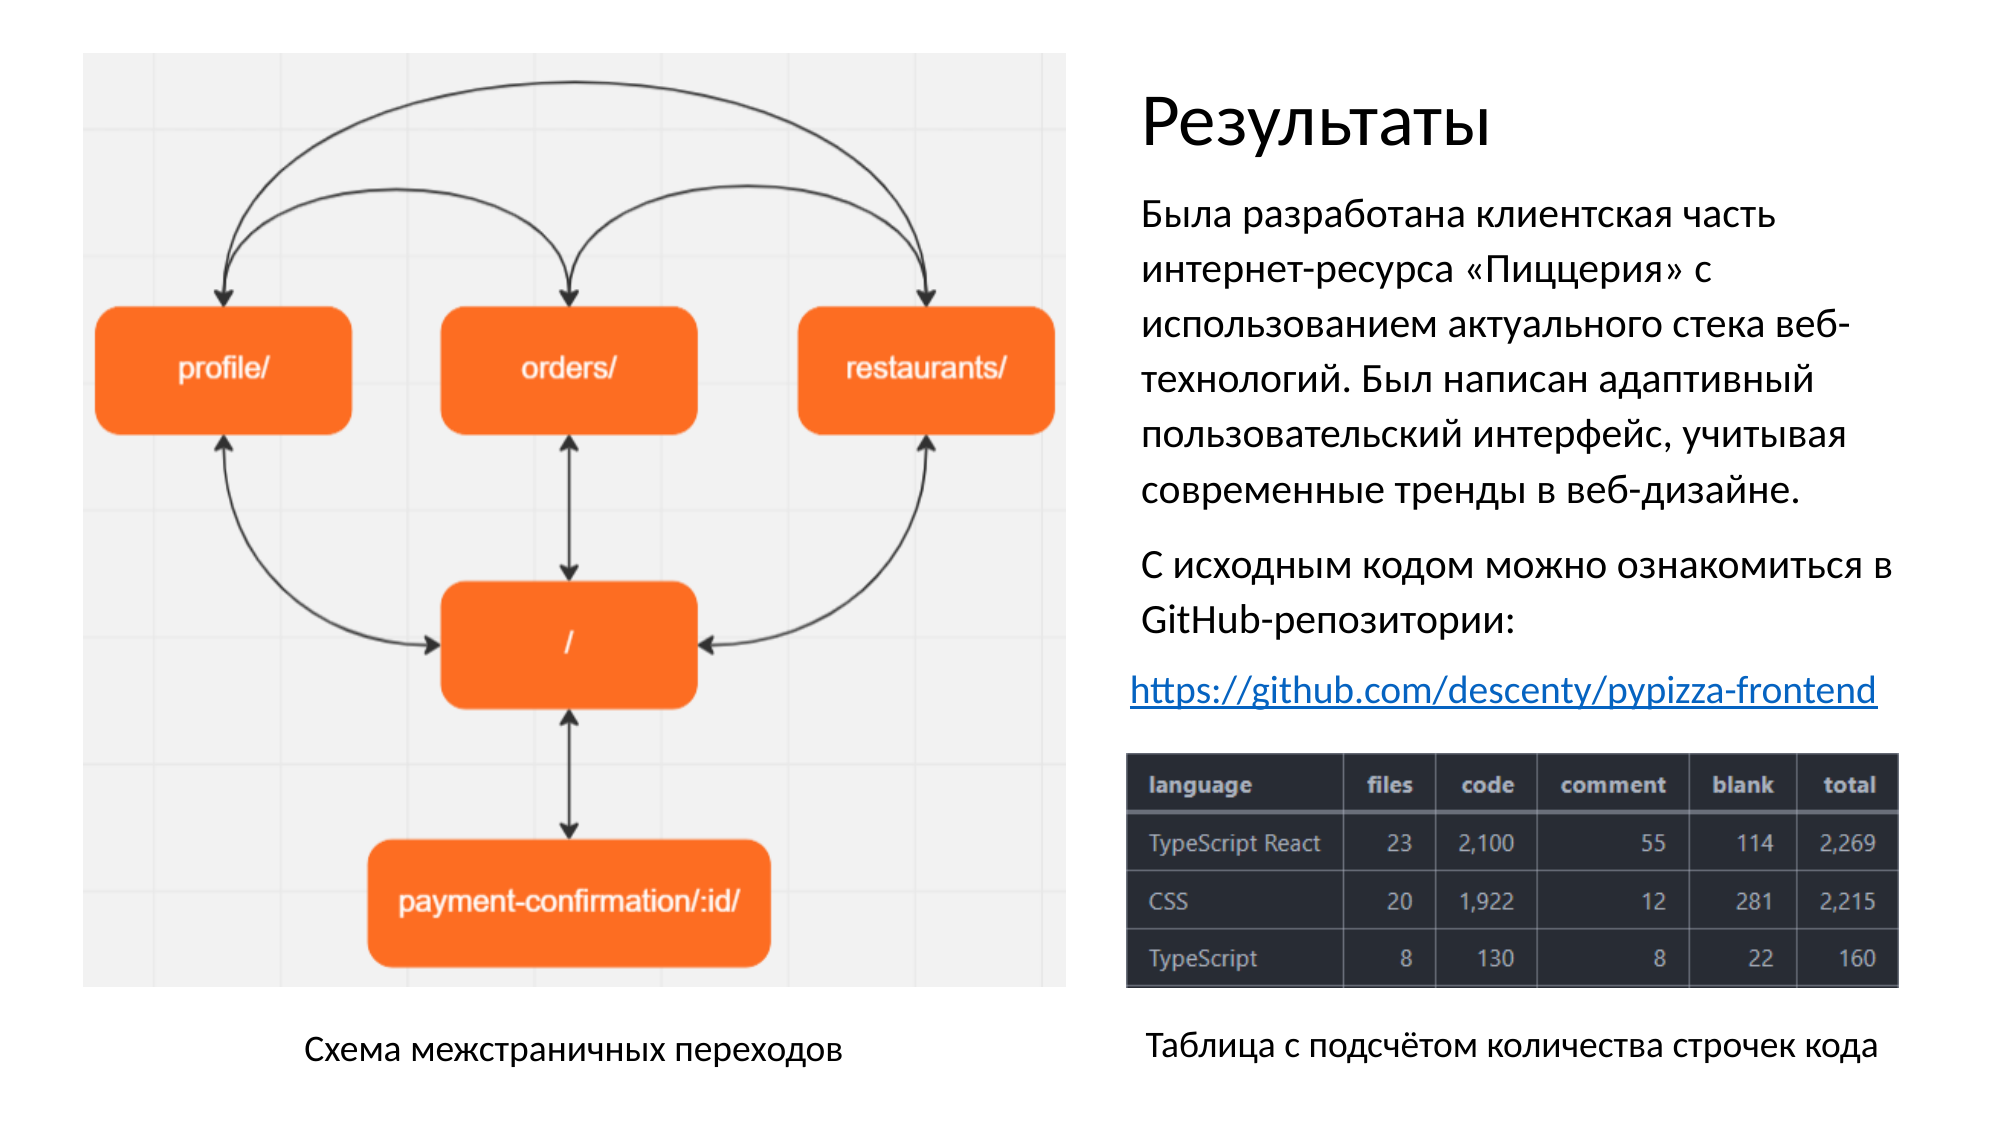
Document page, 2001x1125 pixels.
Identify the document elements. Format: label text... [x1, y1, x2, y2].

text_box Схема межстраничных переходов [83, 1004, 1066, 1094]
text_box Результаты Была разработана клиентская часть интернет-ресурса «Пиццерия» с использованием актуального стека веб-технологий. Был написан адаптивный пользовательский интерфейс, учитывая современные тренды в веб-дизайне. С исходным кодом можно ознакомиться в GitHub-репозитории: [1126, 719, 1917, 1046]
text_box Таблица с подсчётом количества строчек кода [1126, 1000, 1899, 1090]
picture [1126, 753, 1900, 988]
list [83, 53, 1066, 988]
text_box Результаты Была разработана клиентская часть интернет-ресурса «Пиццерия» с использованием актуального стека веб-технологий. Был написан адаптивный пользовательский интерфейс, учитывая современные тренды в веб-дизайне. С исходным кодом можно ознакомиться в GitHub-репозитории: [1126, 53, 1917, 656]
text_box https://github.com/descenty/pypizza-frontend [1115, 656, 1917, 719]
